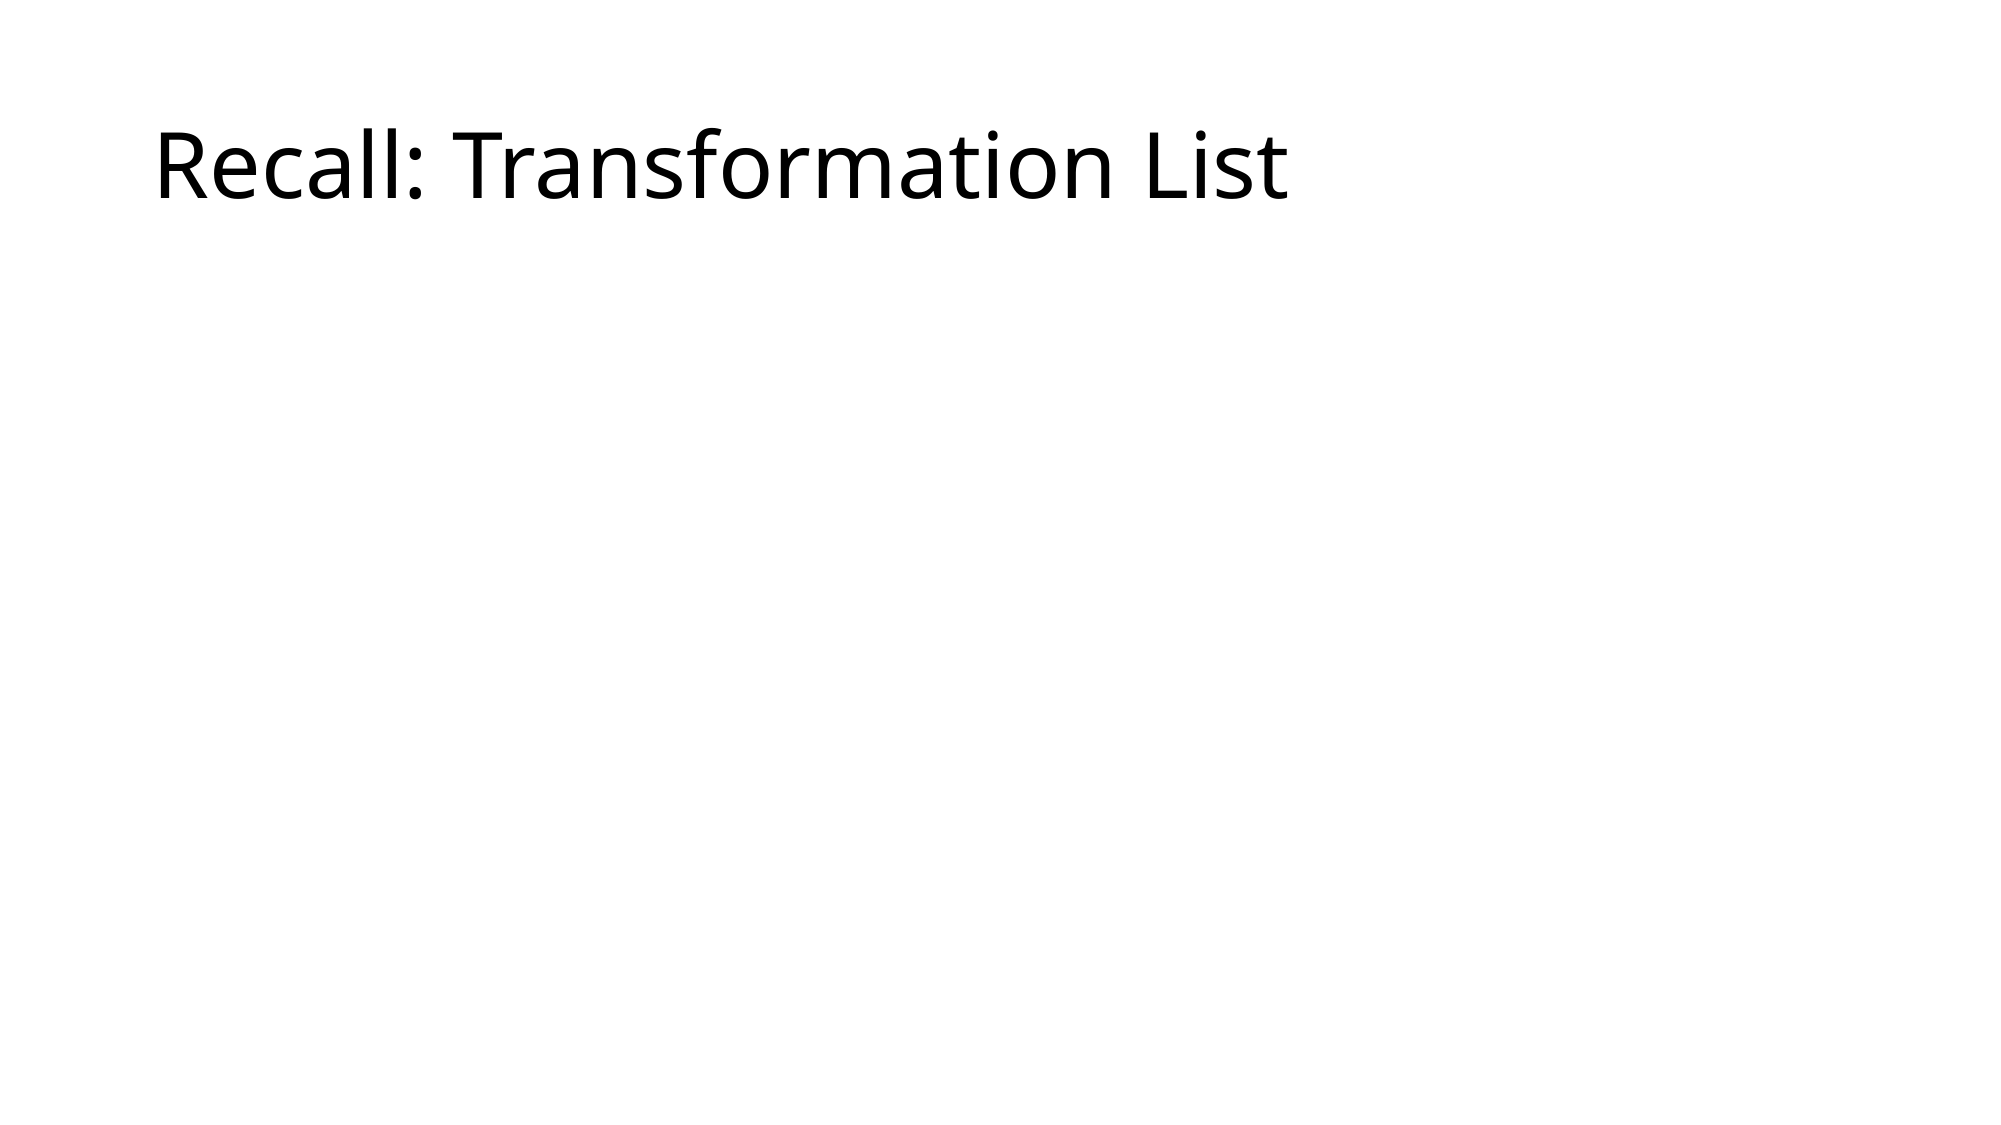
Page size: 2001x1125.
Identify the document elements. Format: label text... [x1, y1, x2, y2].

title Recall: Transformation List [137, 59, 1863, 278]
